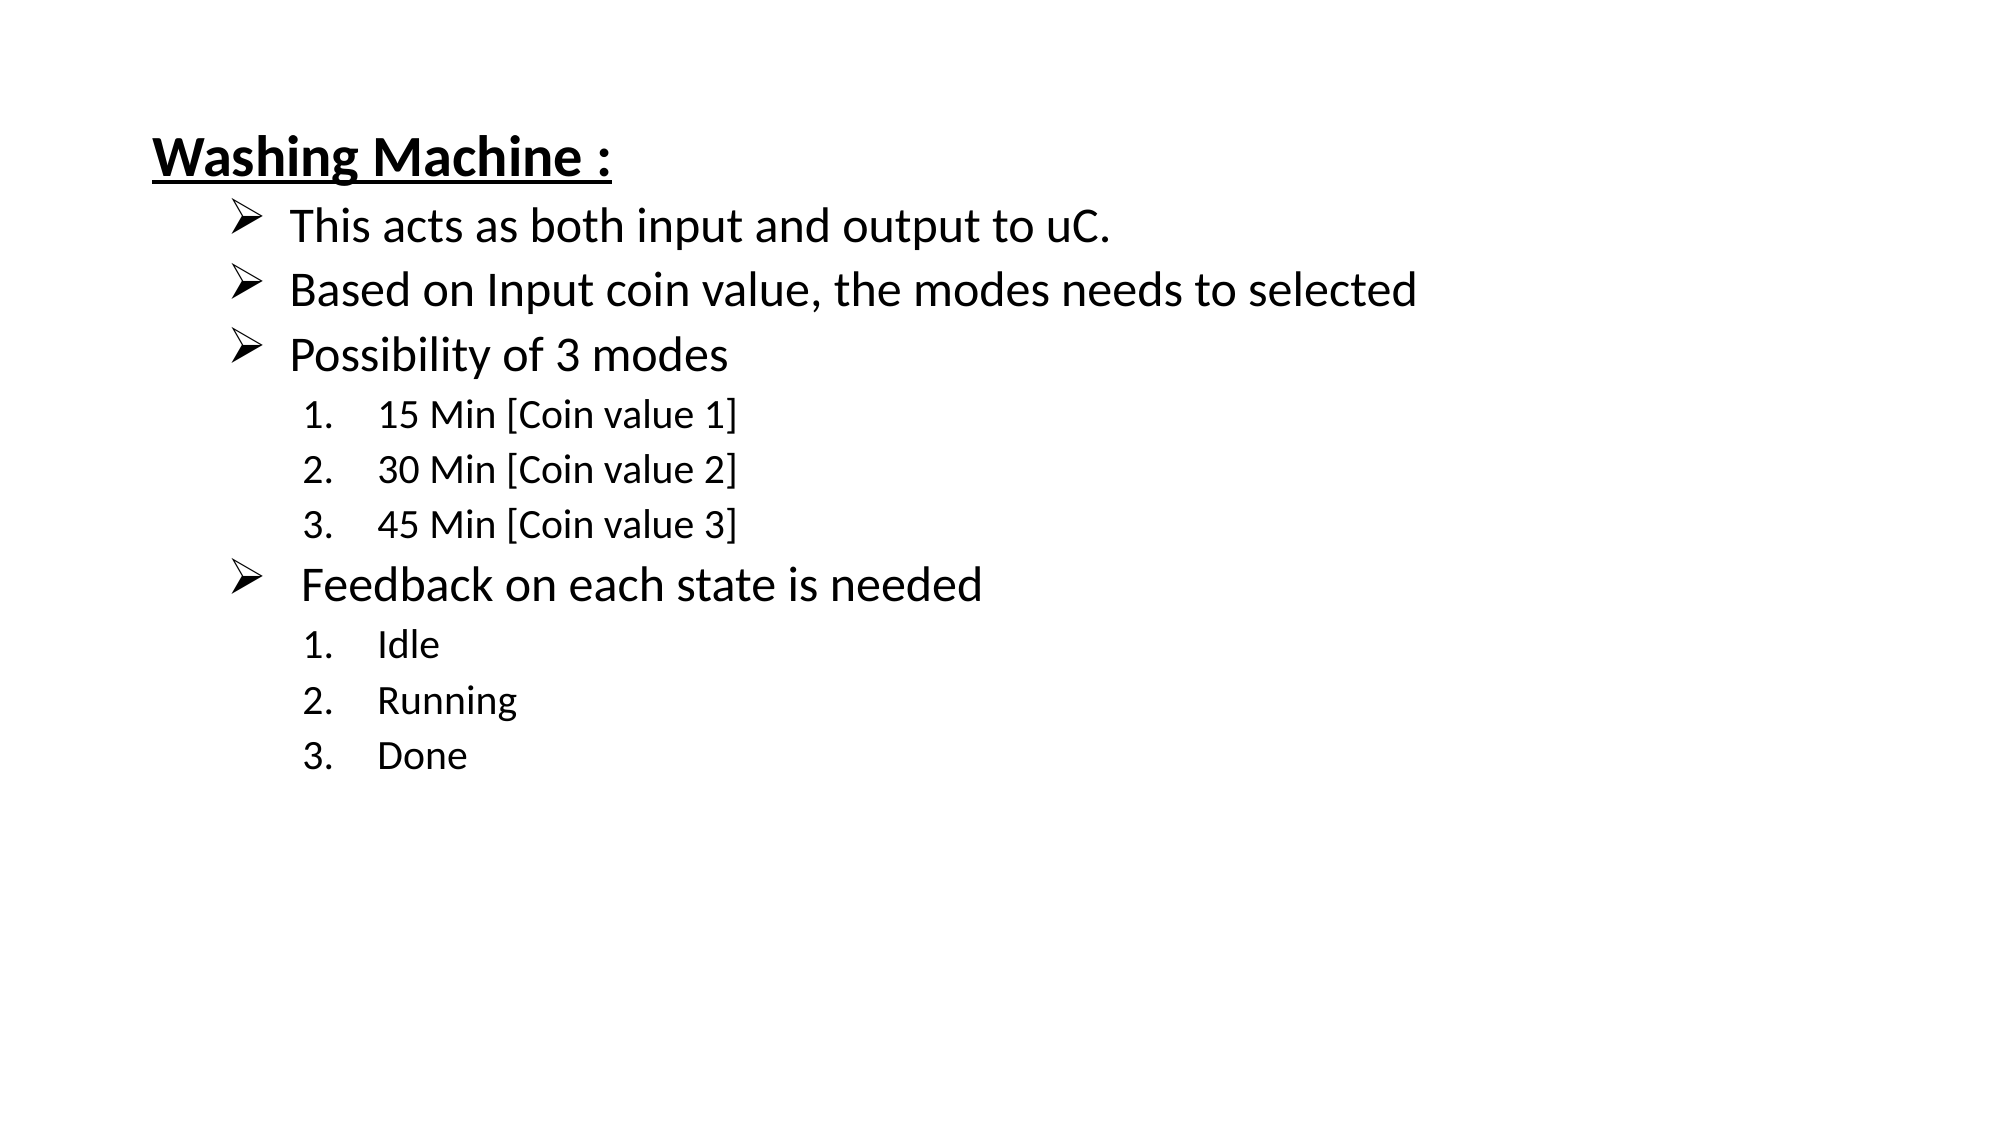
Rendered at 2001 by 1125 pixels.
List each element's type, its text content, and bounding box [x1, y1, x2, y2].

list Washing Machine : This acts as both input and output to uC. Based on Input coin value, the modes needs to selected Possibility of 3 modes 15 Min [Coin value 1] 30 Min [Coin value 2] 45 Min [Coin value 3] Feedback on each state is needed Idle Running Done [137, 118, 1863, 1014]
